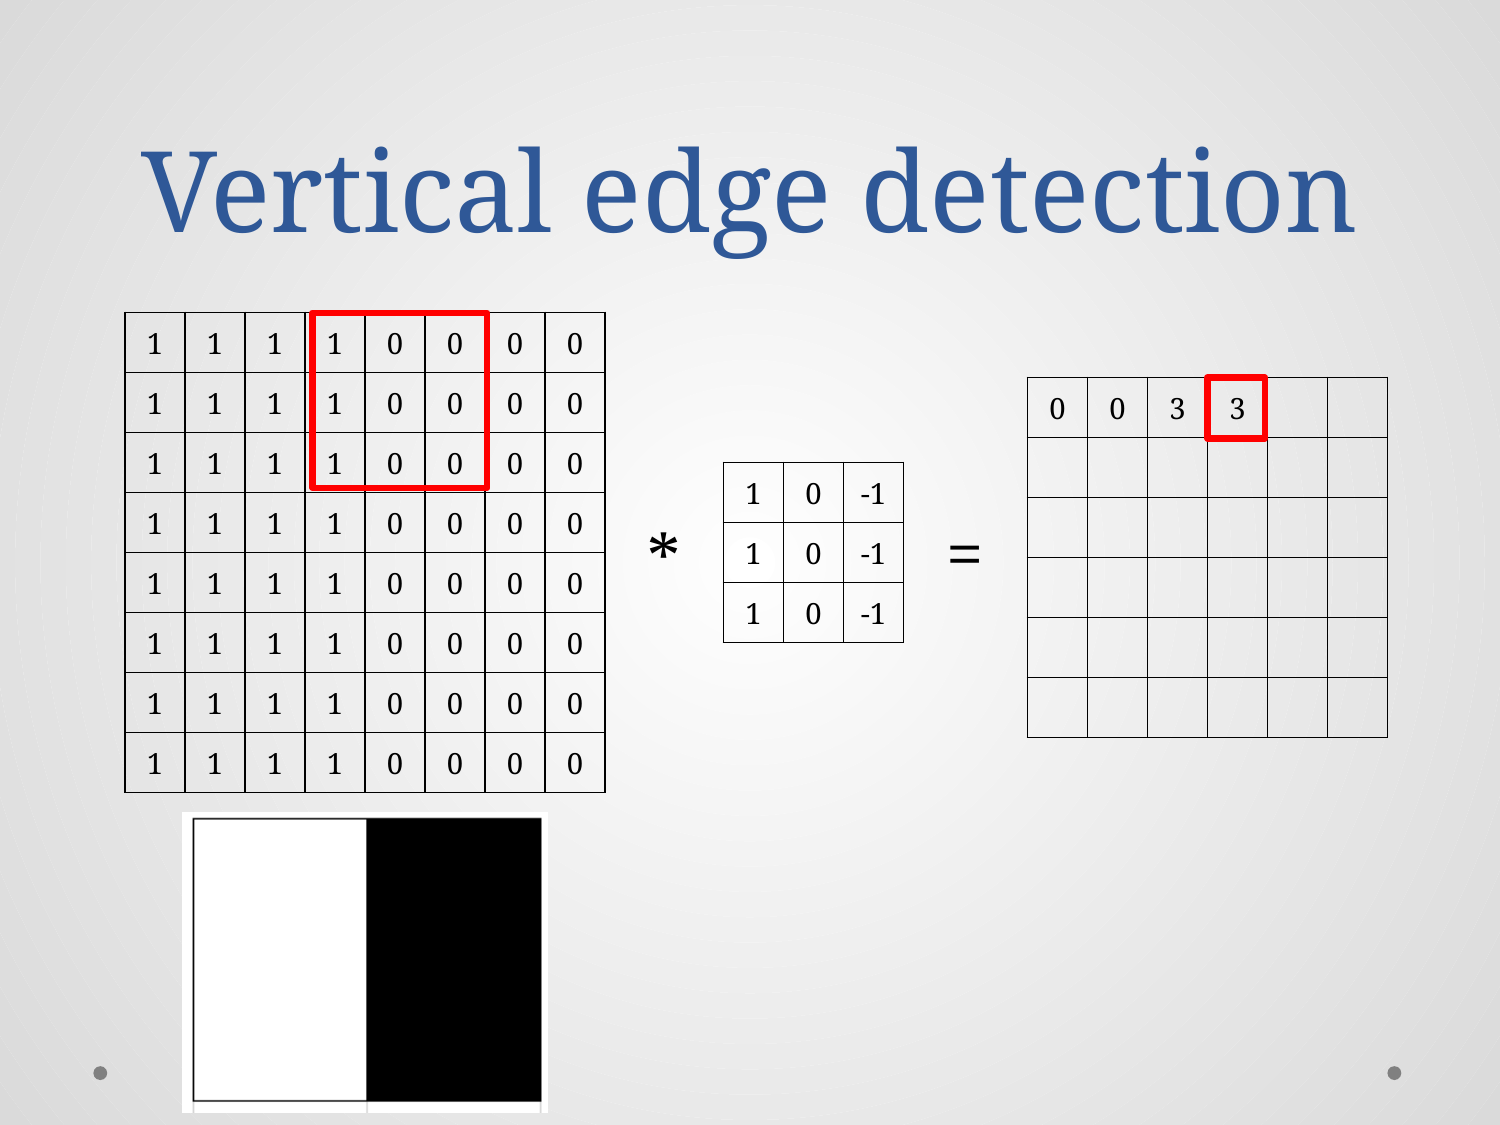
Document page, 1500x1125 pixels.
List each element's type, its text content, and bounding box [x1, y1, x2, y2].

table_cell 0 [366, 613, 424, 672]
table_cell 0 [486, 733, 544, 792]
table_cell 0 [426, 733, 484, 792]
table_cell 1 [306, 673, 364, 732]
table_cell 0 [546, 553, 604, 612]
table_cell [1088, 498, 1147, 557]
table_cell 0 [546, 733, 604, 792]
table_cell 0 [366, 733, 424, 792]
table_cell 0 [366, 553, 424, 612]
table_cell [1268, 438, 1327, 497]
table_header 1 [724, 463, 783, 522]
table_cell 1 [246, 613, 304, 672]
table_cell 1 [306, 433, 364, 492]
table_cell [1088, 678, 1147, 737]
table_cell [1328, 438, 1387, 497]
table_cell 1 [306, 373, 310, 432]
table_cell 1 [186, 613, 244, 672]
text_box [310, 311, 490, 490]
table_header 1 [126, 313, 184, 372]
table_cell [1088, 558, 1147, 617]
table_cell [1148, 678, 1207, 737]
table_cell 0 [426, 673, 484, 732]
table_cell 0 [366, 673, 424, 732]
table_cell [1148, 558, 1207, 617]
table_cell 0 [784, 523, 843, 582]
table_cell [1028, 678, 1087, 737]
table_cell 1 [126, 553, 184, 612]
table_cell 0 [426, 493, 484, 552]
table_cell 0 [486, 493, 544, 552]
table_cell 0 [546, 373, 604, 432]
table_cell [1268, 678, 1327, 737]
table_cell 1 [186, 373, 244, 432]
table_cell 1 [186, 673, 244, 732]
table_cell 0 [486, 613, 544, 672]
table_cell 0 [426, 613, 484, 672]
text_box [1205, 375, 1267, 441]
table_cell 0 [546, 613, 604, 672]
table_cell [1328, 498, 1387, 557]
table_cell 1 [246, 433, 304, 492]
table_cell 1 [246, 373, 304, 432]
table_cell 1 [246, 493, 304, 552]
table_cell 1 [186, 433, 244, 492]
text_box * [632, 509, 696, 605]
title Vertical edge detection [75, 0, 1425, 263]
table_cell 0 [546, 493, 604, 552]
table_cell 1 [126, 433, 184, 492]
table_header 1 [246, 313, 304, 372]
table_cell [1028, 618, 1087, 677]
table_cell [1328, 558, 1387, 617]
table_header 3 [1148, 378, 1205, 437]
text_box = [931, 504, 994, 600]
table_cell [1208, 441, 1267, 497]
table_cell [1208, 618, 1267, 677]
table_cell 1 [306, 493, 364, 552]
table_cell 0 [486, 553, 544, 612]
table_cell 1 [246, 733, 304, 792]
table_cell 1 [186, 733, 244, 792]
table_cell [1268, 558, 1327, 617]
table_cell 0 [486, 433, 544, 492]
table_cell 1 [724, 523, 783, 582]
table_cell 1 [306, 733, 364, 792]
table_cell 1 [126, 733, 184, 792]
table_cell 1 [306, 553, 364, 612]
table_cell [1028, 438, 1087, 497]
table_header 1 [186, 313, 244, 372]
table_cell 1 [724, 583, 783, 642]
table_cell 0 [784, 583, 843, 642]
table_cell [1088, 438, 1147, 497]
table_cell 1 [126, 673, 184, 732]
table_cell -1 [844, 523, 903, 582]
table_cell 0 [486, 673, 544, 732]
table_cell 0 [546, 673, 604, 732]
table_header 1 [306, 313, 310, 372]
table_cell 1 [186, 493, 244, 552]
table_cell 1 [246, 673, 304, 732]
table_cell [1328, 678, 1387, 737]
table_cell [1148, 438, 1207, 497]
table_cell 0 [426, 553, 484, 612]
table_header 0 [546, 313, 604, 372]
table_cell -1 [844, 583, 903, 642]
table_header 0 [784, 463, 843, 522]
table_cell [1328, 618, 1387, 677]
table_cell 0 [490, 373, 544, 432]
table_cell [1208, 678, 1267, 737]
table_cell 1 [126, 373, 184, 432]
table_header 0 [1028, 378, 1087, 437]
table_cell 1 [186, 553, 244, 612]
table_cell [1268, 498, 1327, 557]
table_cell [1148, 618, 1207, 677]
table_cell [1268, 618, 1327, 677]
table_cell 0 [546, 433, 604, 492]
picture [181, 812, 549, 1113]
table_cell 1 [126, 613, 184, 672]
table_cell 1 [306, 613, 364, 672]
table_header -1 [844, 463, 903, 522]
table_cell [1208, 558, 1267, 617]
table_header [1328, 378, 1387, 437]
table_cell 1 [246, 553, 304, 612]
table_header 0 [490, 313, 544, 372]
table_cell 0 [366, 493, 424, 552]
table_cell 1 [126, 493, 184, 552]
table_header [1268, 378, 1327, 437]
table_cell [1088, 618, 1147, 677]
table_cell [1208, 498, 1267, 557]
table_cell [1148, 498, 1207, 557]
table_cell [1028, 558, 1087, 617]
table_header 0 [1088, 378, 1147, 437]
table_cell [1028, 498, 1087, 557]
